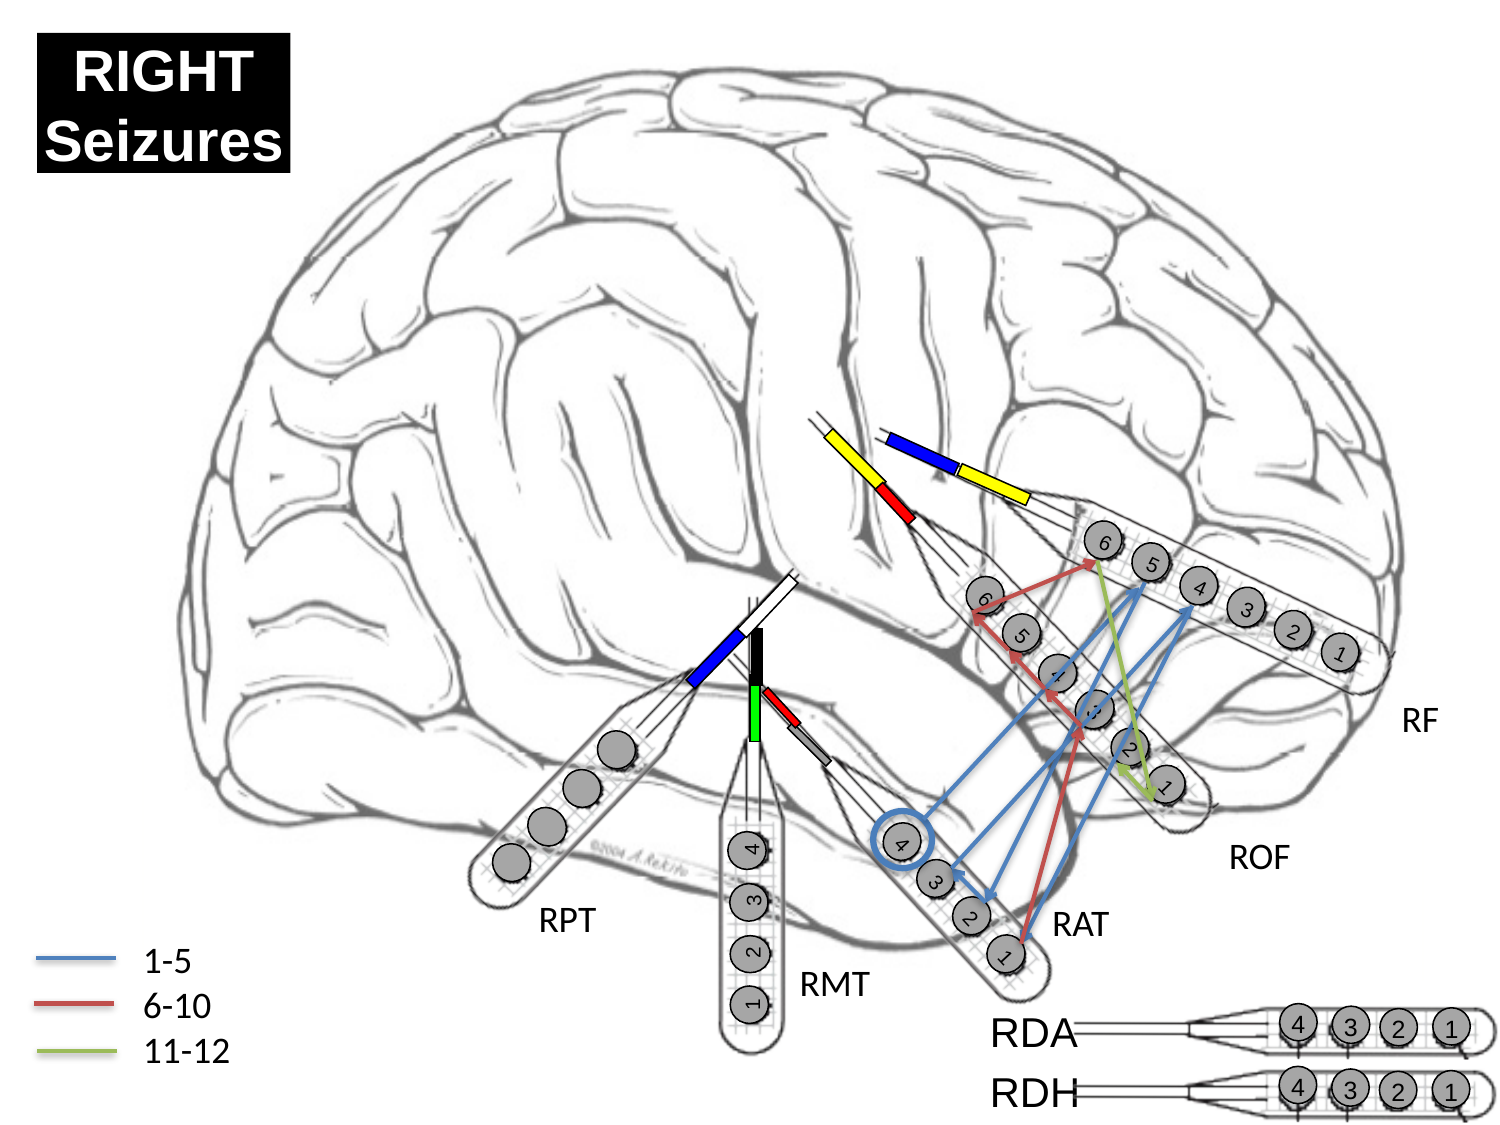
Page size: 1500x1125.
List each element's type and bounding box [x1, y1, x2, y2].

text_box [33, 32, 1500, 1124]
